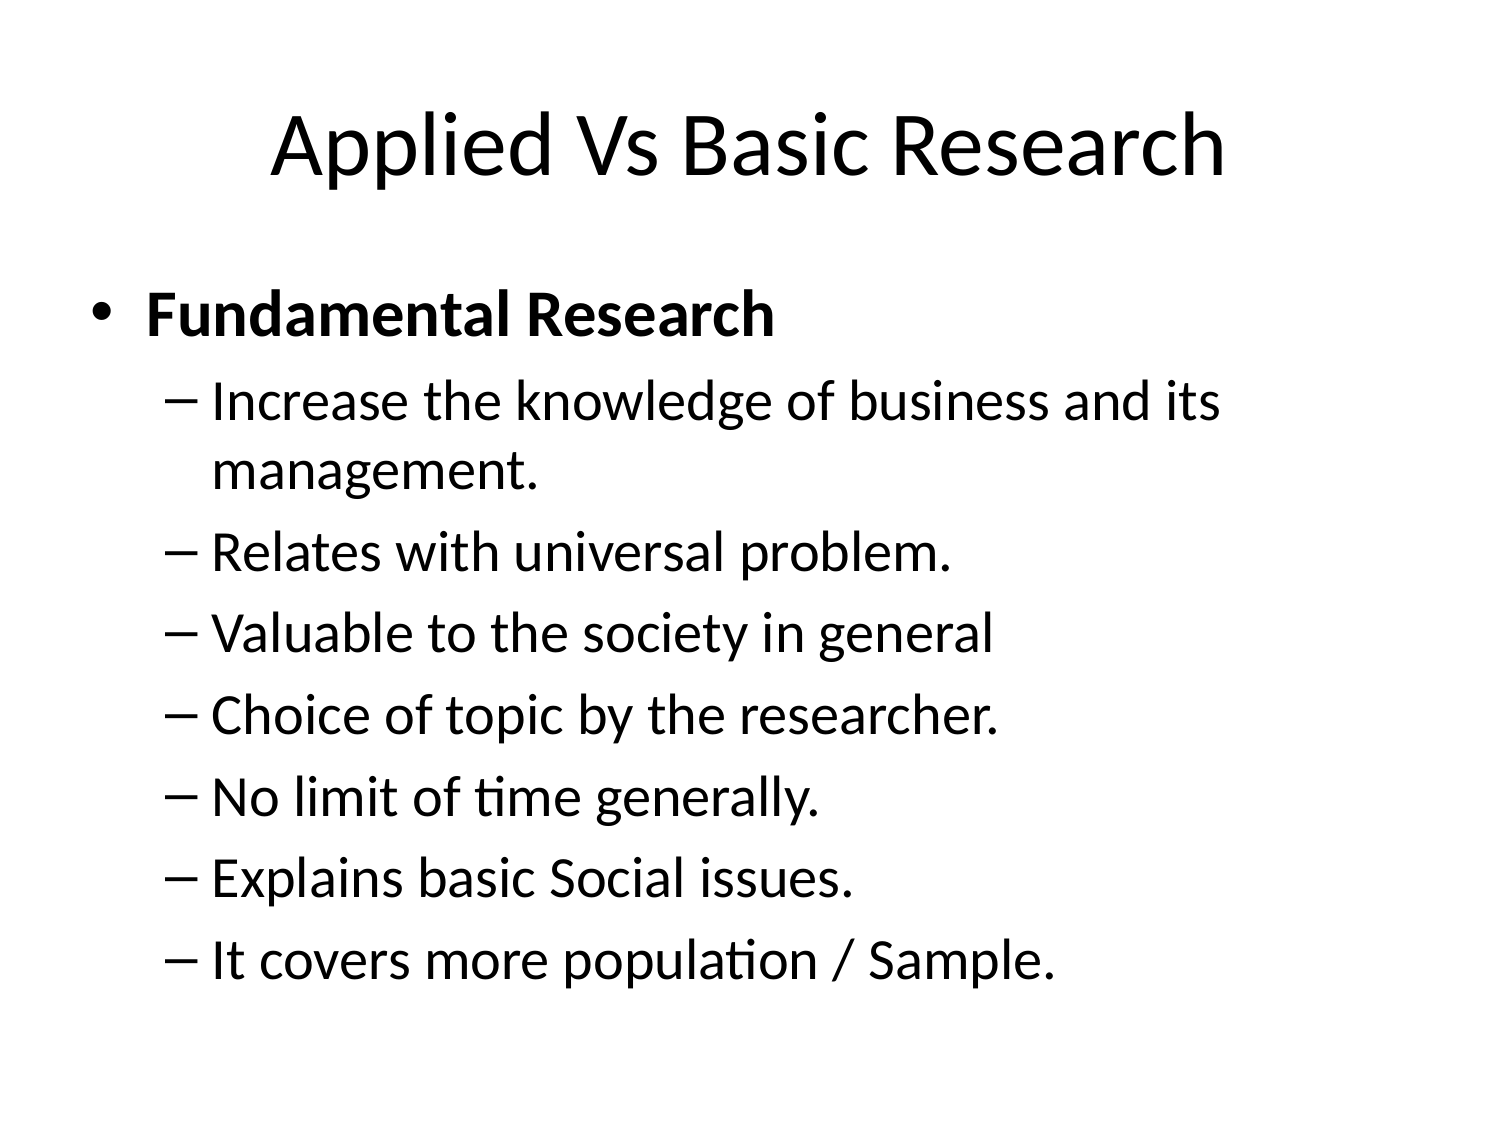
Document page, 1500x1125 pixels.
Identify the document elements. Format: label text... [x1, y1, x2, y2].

list Fundamental Research Increase the knowledge of business and its management. Relates with universal problem. Valuable to the society in general Choice of topic by the researcher. No limit of time generally. Explains basic Social issues. It covers more population / Sample. [75, 262, 1425, 1005]
title Applied Vs Basic Research [75, 45, 1425, 233]
